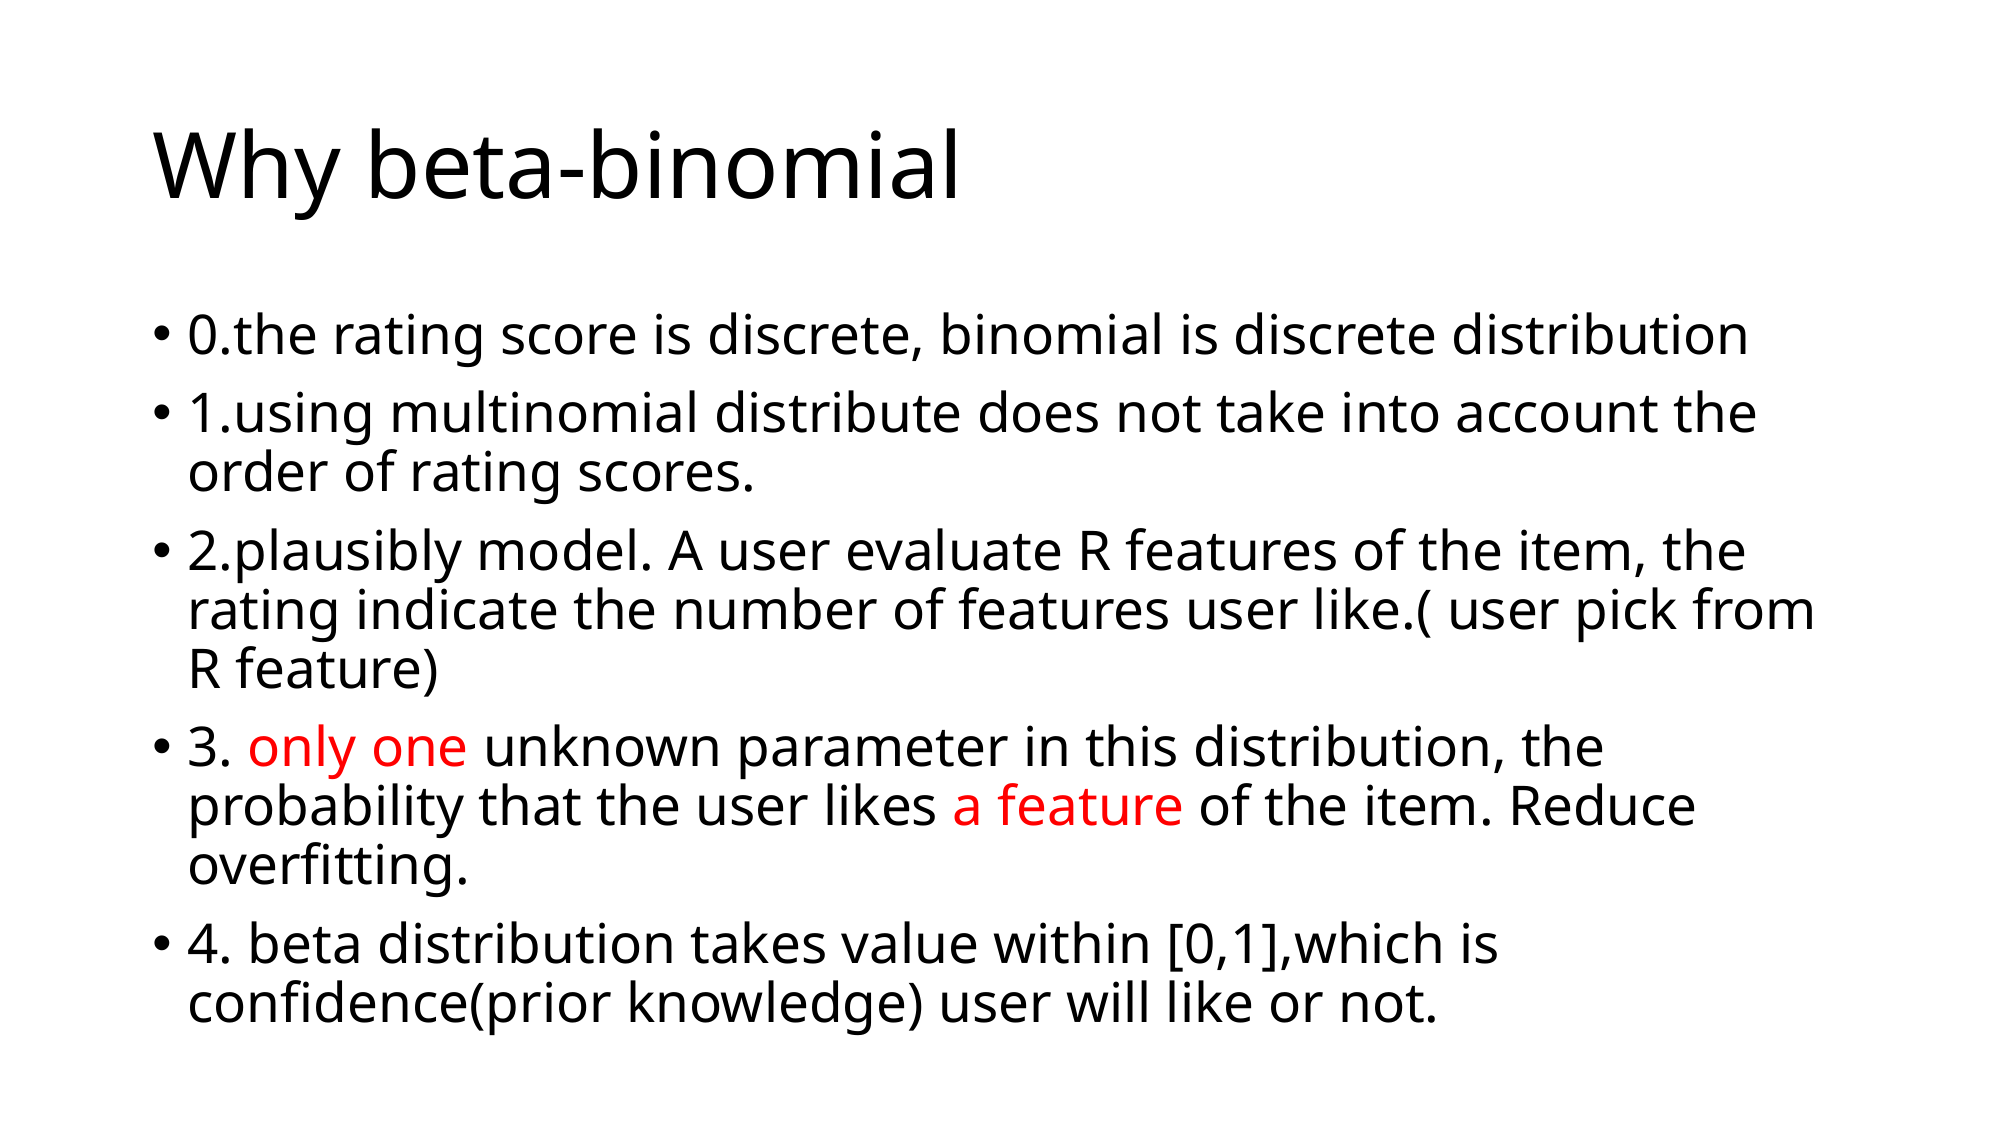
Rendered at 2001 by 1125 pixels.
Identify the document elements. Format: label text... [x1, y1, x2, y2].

list 0.the rating score is discrete, binomial is discrete distribution 1.using multinomial distribute does not take into account the order of rating scores. 2.plausibly model. A user evaluate R features of the item, the rating indicate the number of features user like.( user pick from R feature) 3. only one unknown parameter in this distribution, the probability that the user likes a feature of the item. Reduce overfitting. 4. beta distribution takes value within [0,1],which is confidence(prior knowledge) user will like or not. [137, 299, 1863, 1053]
title Why beta-binomial [137, 59, 1863, 278]
